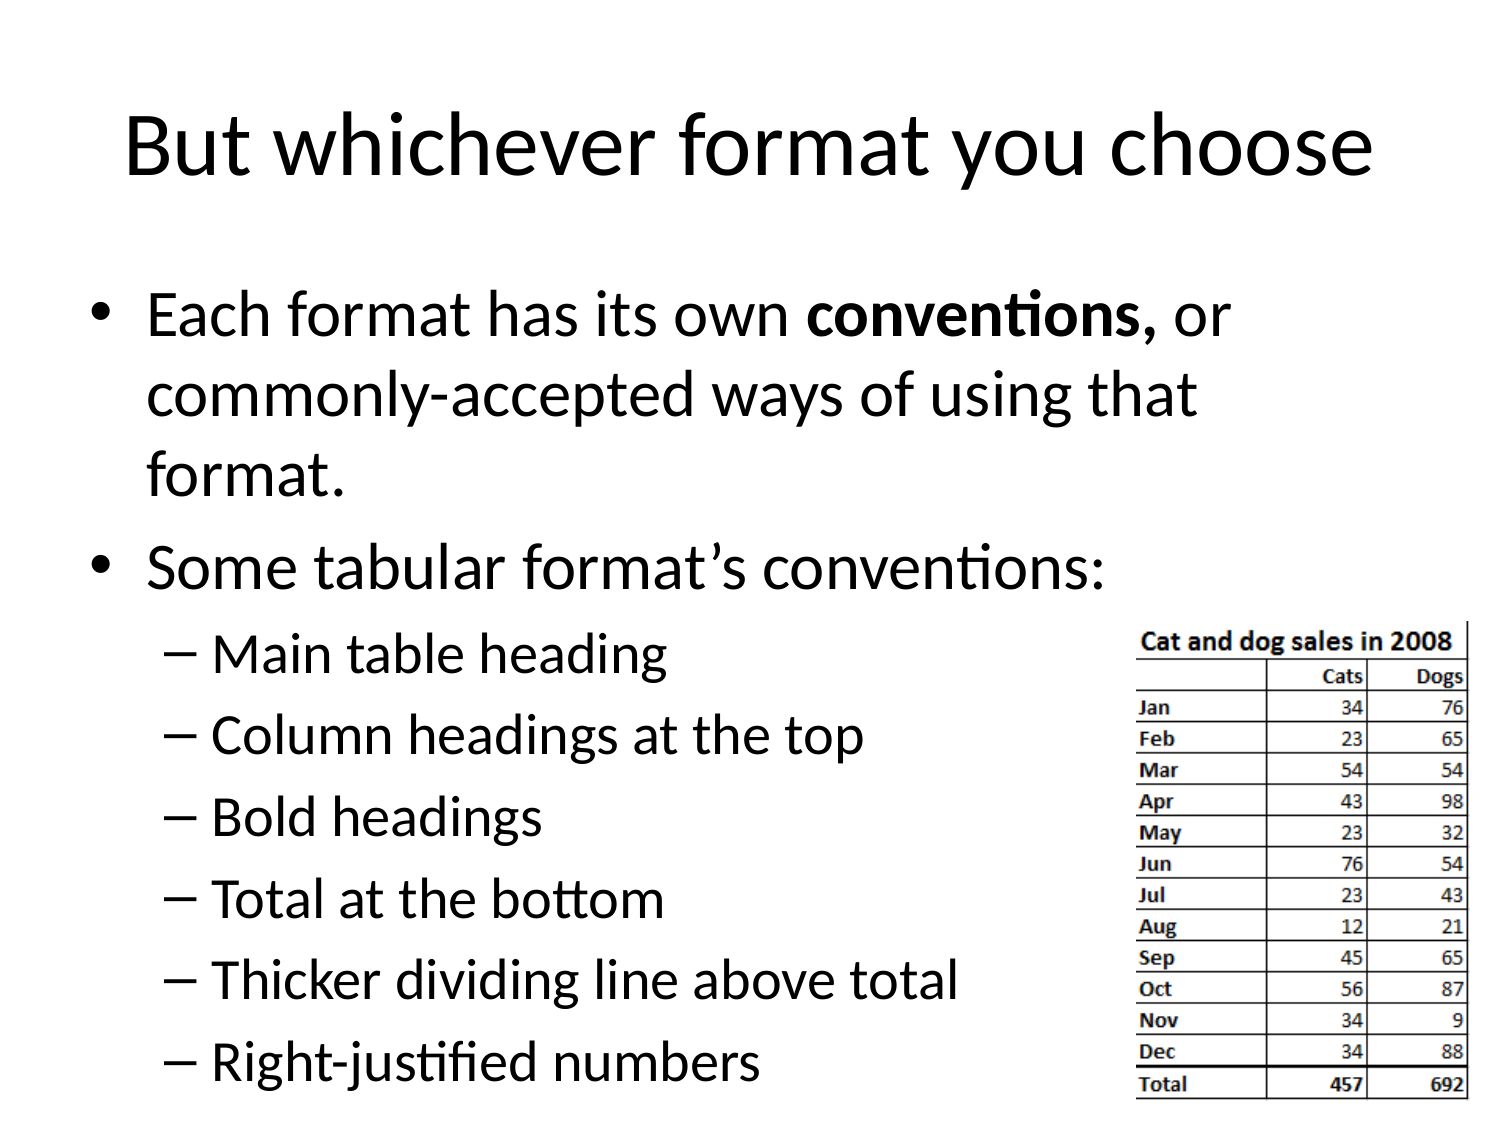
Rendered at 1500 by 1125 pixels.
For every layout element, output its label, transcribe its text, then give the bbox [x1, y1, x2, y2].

picture [1136, 620, 1470, 1101]
title But whichever format you choose [75, 45, 1425, 233]
list Each format has its own conventions, or commonly-accepted ways of using that format. Some tabular format’s conventions: Main table heading Column headings at the top Bold headings Total at the bottom Thicker dividing line above total Right-justified numbers [75, 262, 1425, 1005]
